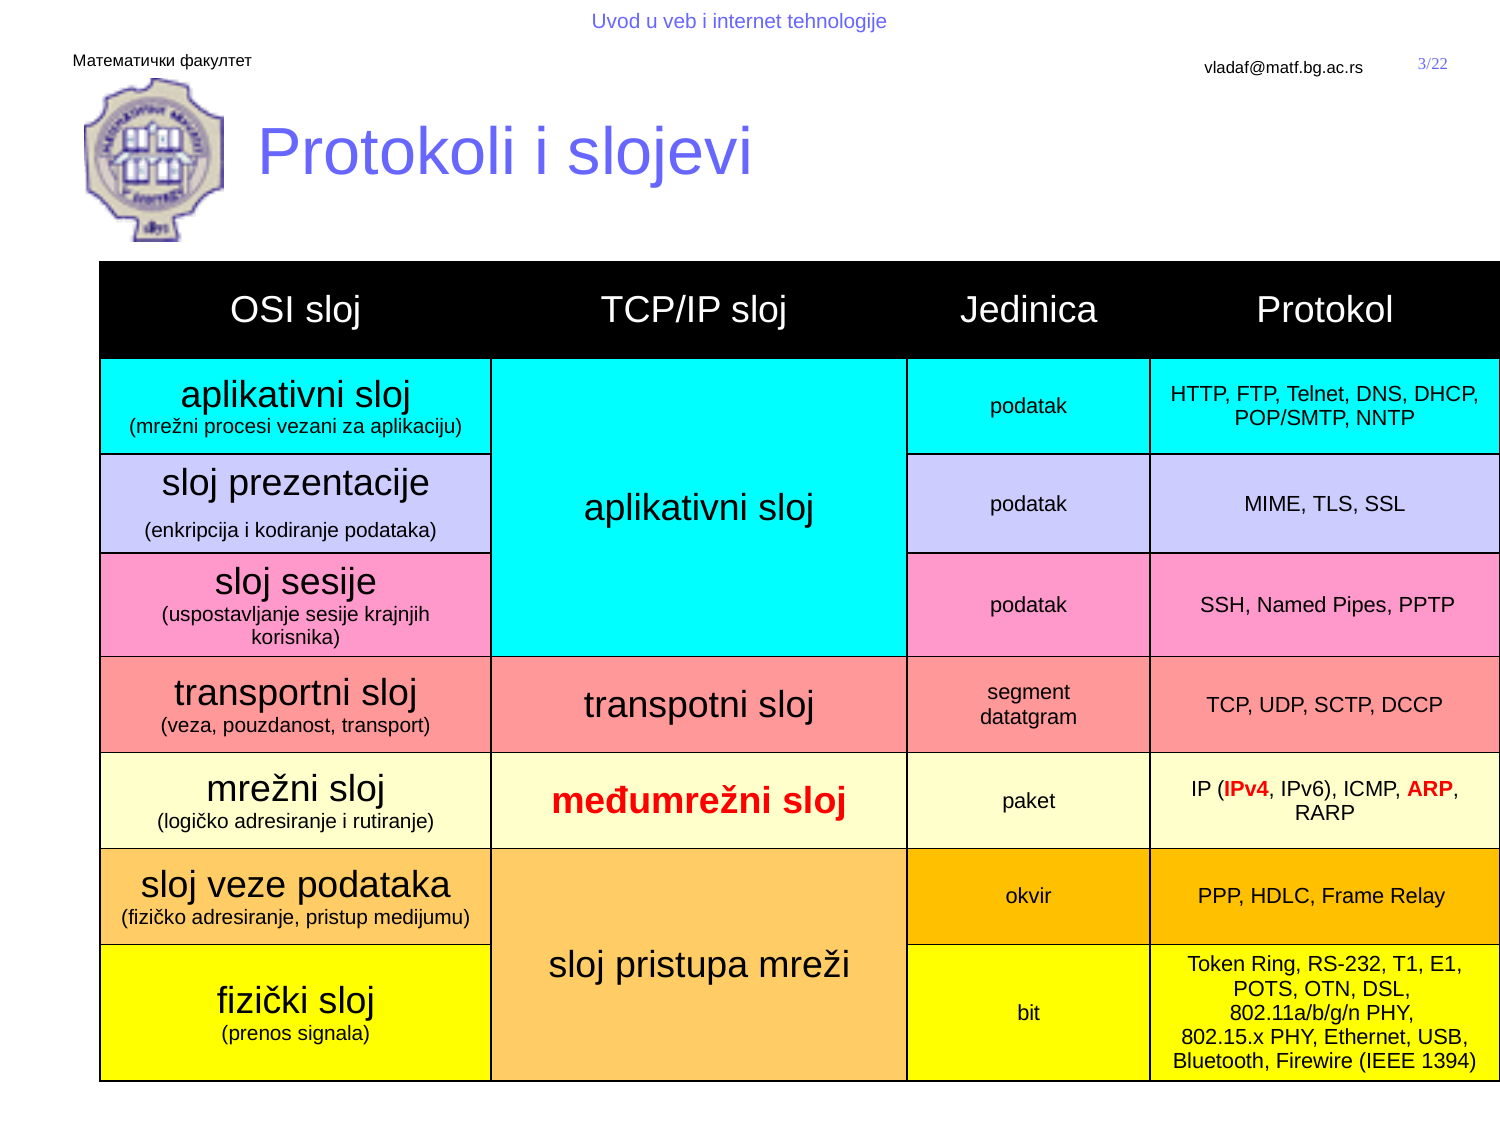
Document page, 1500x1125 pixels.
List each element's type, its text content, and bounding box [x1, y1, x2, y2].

table_cell segment datatgram [908, 657, 1149, 752]
table_cell aplikativni sloj (mrežni procesi vezani za aplikaciju) [101, 359, 490, 453]
table_cell okvir [908, 849, 1149, 944]
table_cell sloj prezentacije (enkripcija i kodiranje podataka) [101, 455, 490, 552]
table_cell podatak [908, 455, 1149, 552]
table_header Protokol [1150, 263, 1499, 357]
table_cell transportni sloj (veza, pouzdanost, transport) [101, 657, 490, 752]
table_cell sloj veze podataka (fizičko adresiranje, pristup medijumu) [101, 849, 490, 944]
table_cell podatak [908, 554, 1149, 656]
table_cell sloj sesije (uspostavljanje sesije krajnjih korisnika) [101, 554, 490, 656]
table_cell fizički sloj (prenos signala) [101, 945, 490, 1080]
table_cell bit [908, 945, 1149, 1080]
table_header OSI sloj [101, 263, 491, 357]
table_cell mrežni sloj (logičko adresiranje i rutiranje) [101, 753, 490, 848]
picture [84, 78, 224, 242]
table_cell međumrežni sloj [492, 753, 906, 848]
table_cell PPP, HDLC, Frame Relay [1151, 849, 1499, 944]
table_cell paket [908, 753, 1149, 848]
table_cell aplikativni sloj [492, 359, 906, 656]
table_cell MIME, TLS, SSL [1151, 455, 1499, 552]
table_cell Token Ring, RS-232, T1, E1, POTS, OTN, DSL, 802.11a/b/g/n PHY, 802.15.x PHY, Ethernet, USB, Bluetooth, Firewire (IEEE 1394) [1151, 945, 1499, 1080]
table_cell TCP, UDP, SCTP, DCCP [1151, 657, 1499, 752]
table_cell IP (IPv4, IPv6), ICMP, ARP, RARP [1151, 753, 1499, 848]
table_cell HTTP, FTP, Telnet, DNS, DHCP, POP/SMTP, NNTP [1151, 359, 1499, 453]
table_cell sloj pristupa mreži [492, 849, 906, 1080]
table_header TCP/IP sloj [491, 263, 907, 357]
table_header Jedinica [907, 263, 1150, 357]
table_cell SSH, Named Pipes, PPTP [1151, 554, 1499, 656]
title Protokoli i slojevi [242, 54, 1388, 243]
table_cell transpotni sloj [492, 657, 906, 752]
table_cell podatak [908, 359, 1149, 453]
